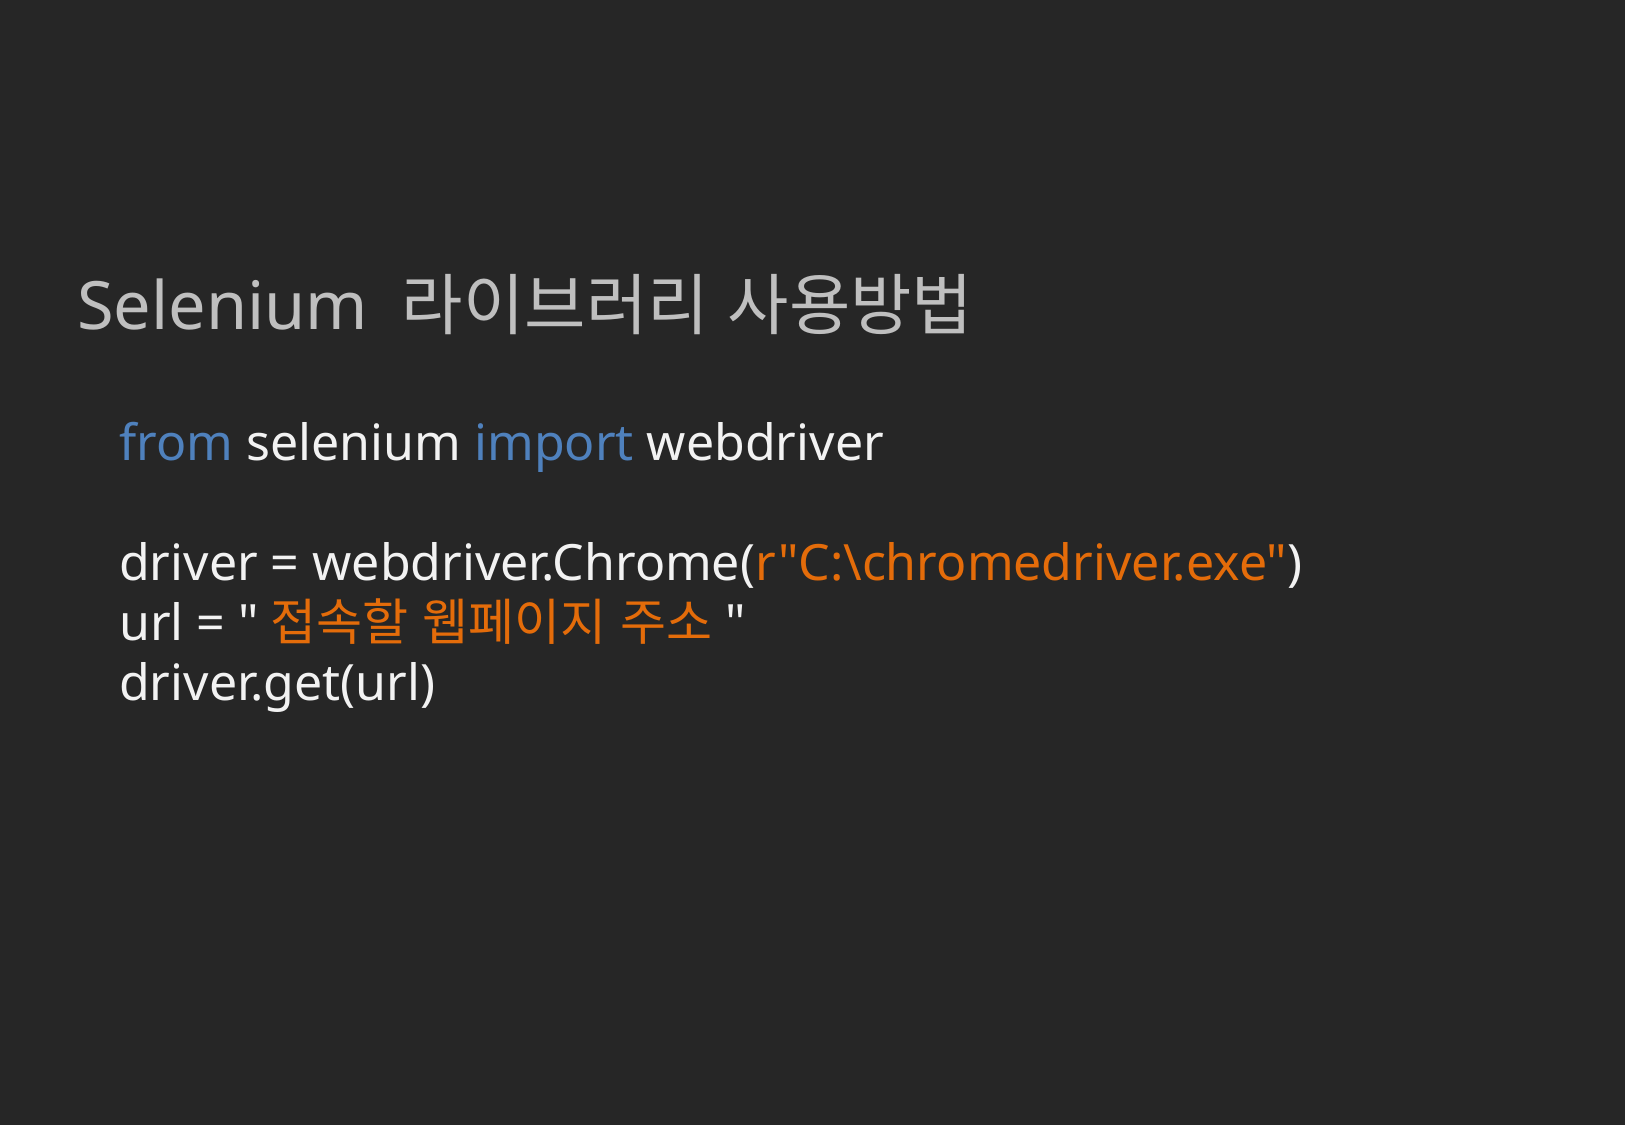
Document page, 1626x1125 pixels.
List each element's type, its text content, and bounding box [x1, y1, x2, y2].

text_box Selenium 라이브러리 사용방법 [62, 255, 989, 350]
text_box from selenium import webdriver driver = webdriver.Chrome(r"C:\chromedriver.exe") url = "접속할 웹페이지 주소" driver.get(url) [104, 403, 1318, 719]
